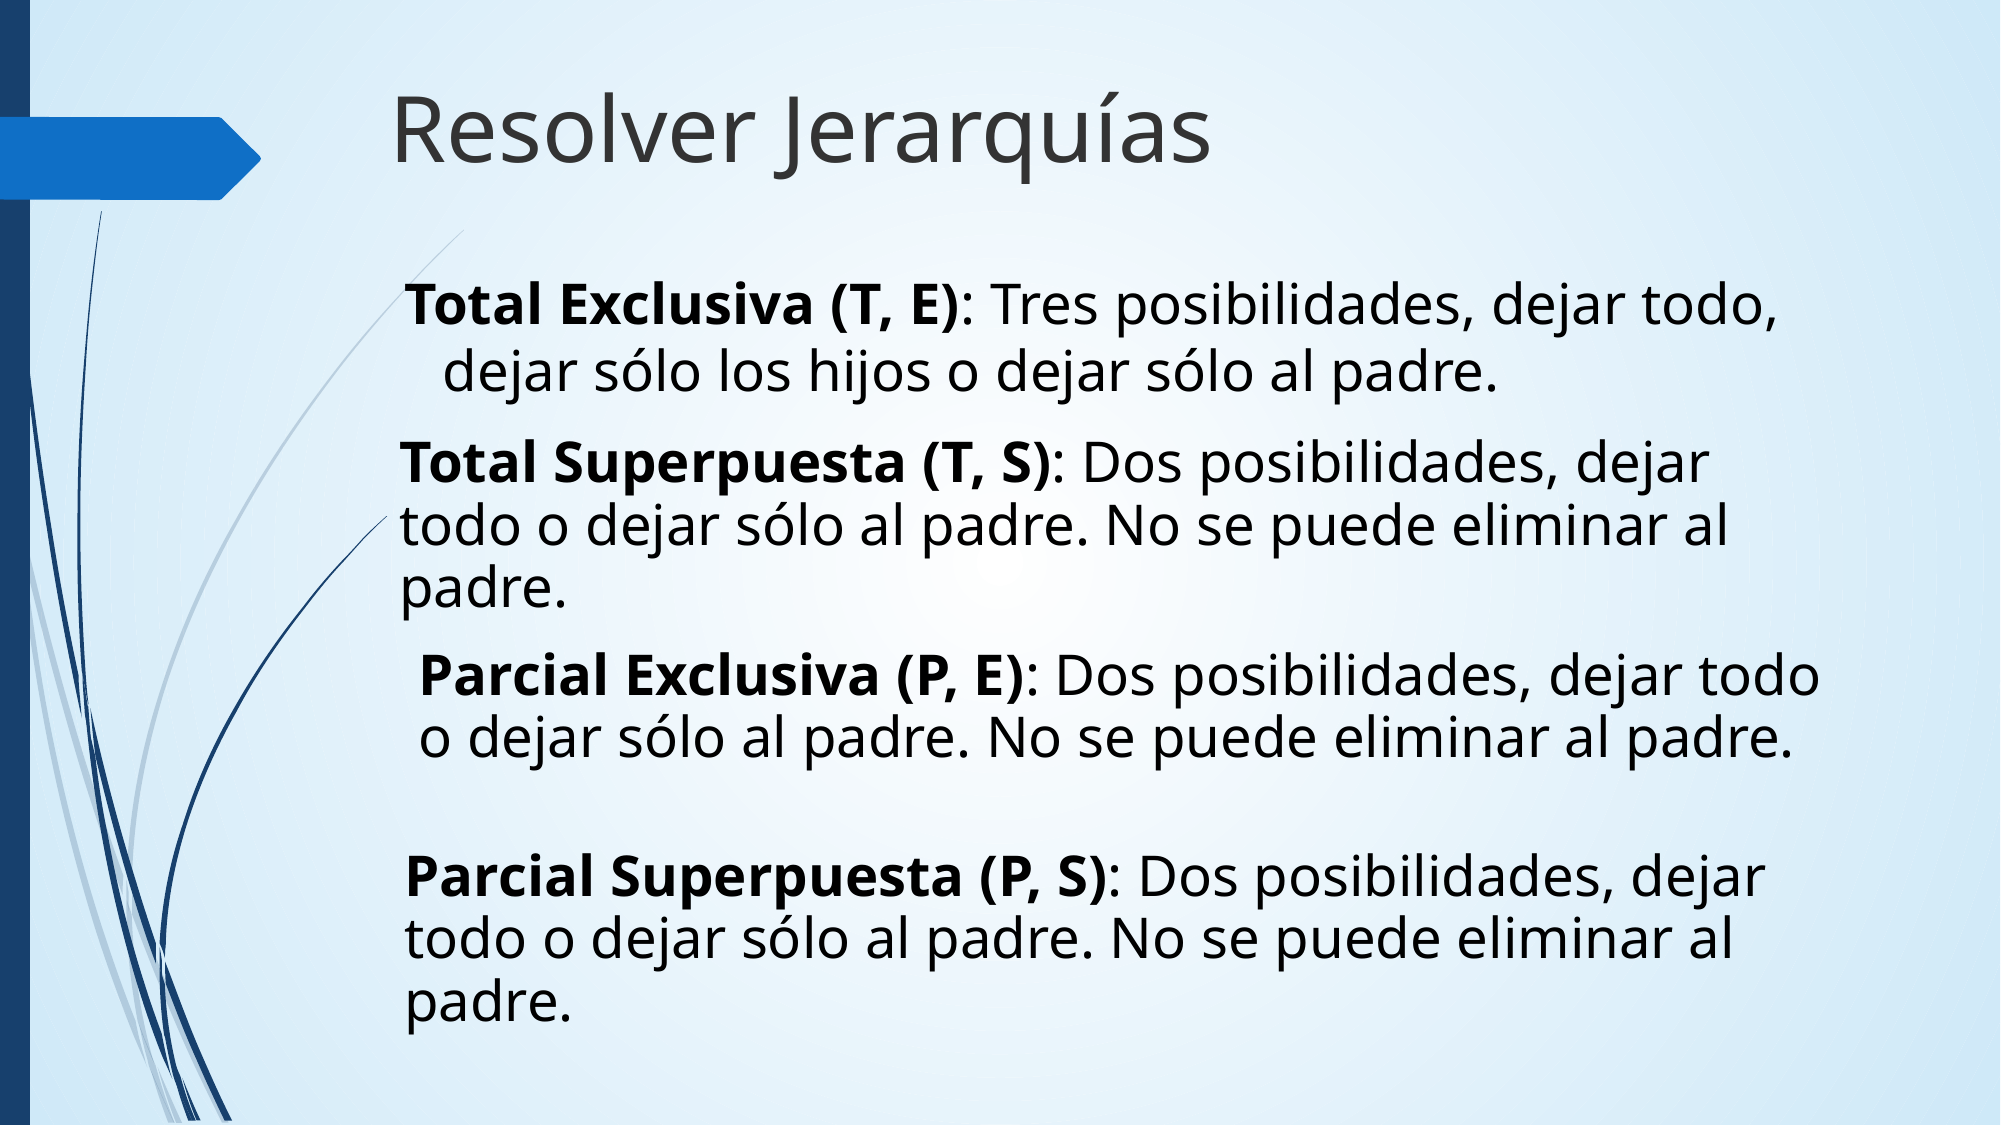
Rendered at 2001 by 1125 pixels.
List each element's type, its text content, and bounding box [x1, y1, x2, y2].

text_box Total Superpuesta (T, S): Dos posibilidades, dejar todo o dejar sólo al padre. No se puede eliminar al padre. [384, 425, 1848, 578]
text_box Parcial Exclusiva (P, E): Dos posibilidades, dejar todo o dejar sólo al padre. No se puede eliminar al padre. [403, 637, 1867, 780]
text_box Resolver Jerarquías [389, 23, 1852, 234]
text_box Total Exclusiva (T, E): Tres posibilidades, dejar todo, dejar sólo los hijos o dejar sólo al padre. [368, 260, 1831, 414]
text_box Parcial Superpuesta (P, S): Dos posibilidades, dejar todo o dejar sólo al padre. No se puede eliminar al padre. [389, 838, 1853, 992]
